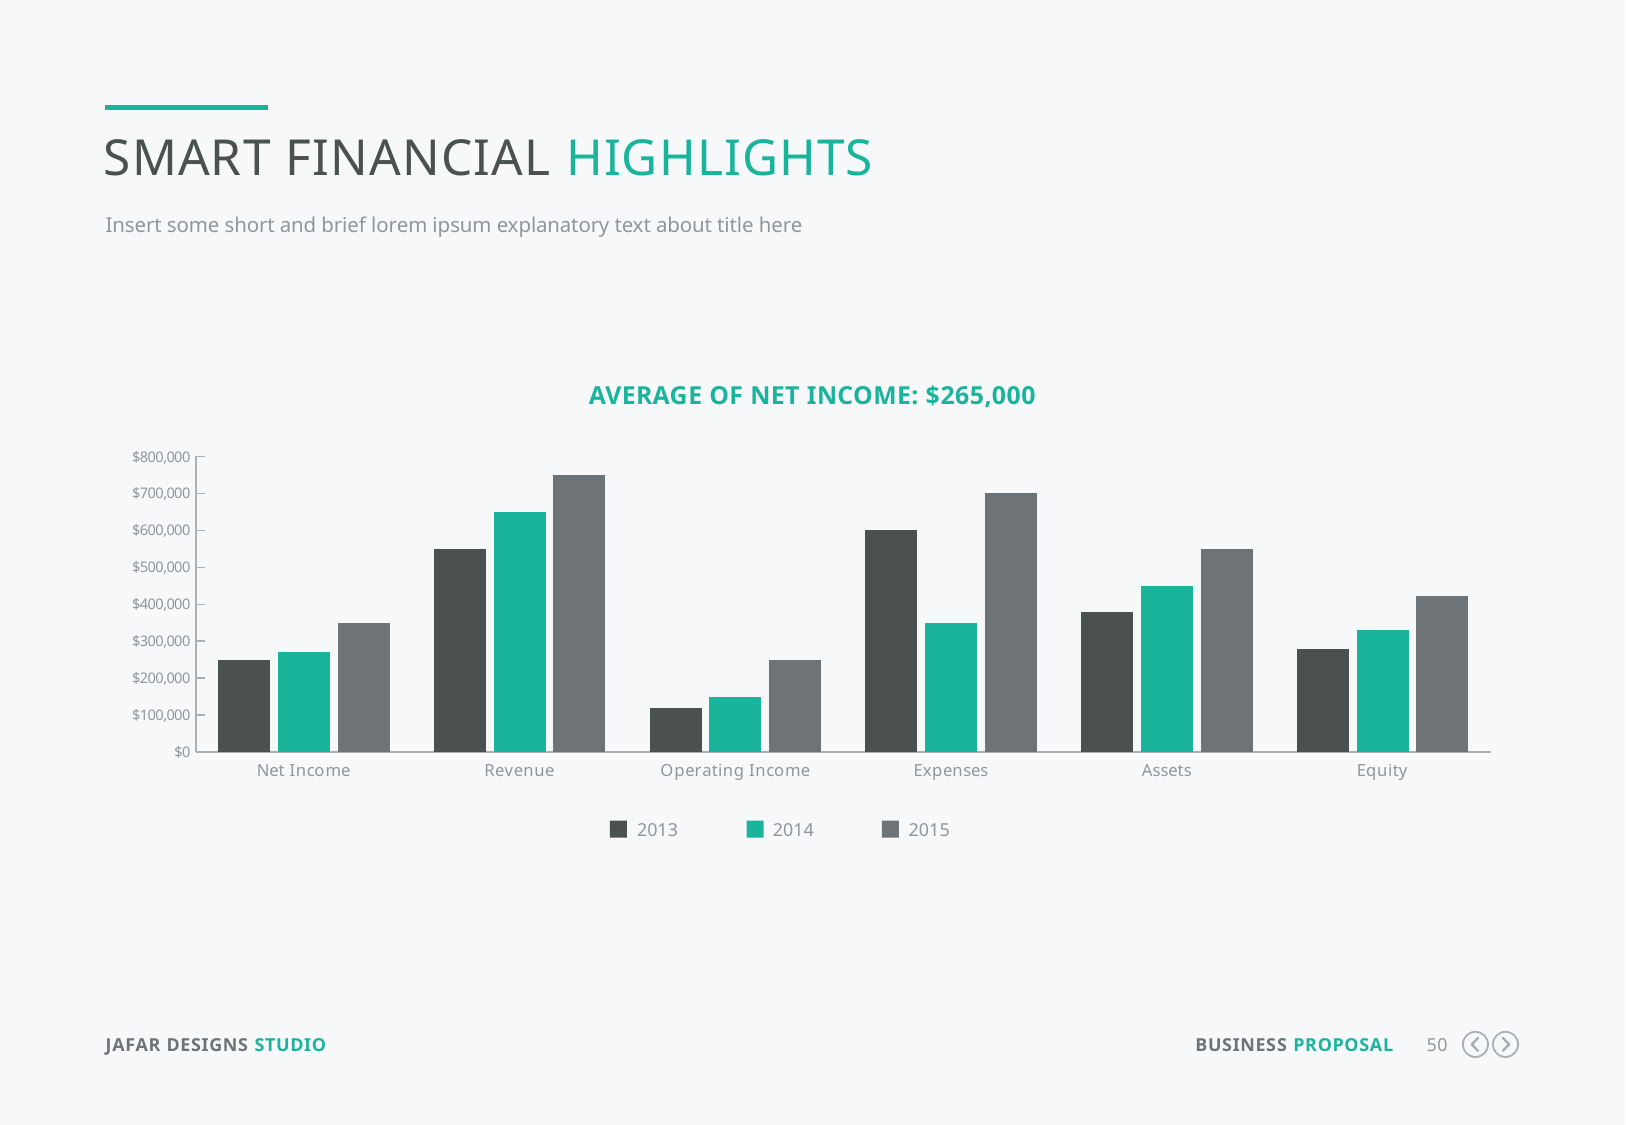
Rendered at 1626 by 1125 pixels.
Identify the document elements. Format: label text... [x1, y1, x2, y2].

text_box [609, 818, 1017, 841]
chart [103, 439, 1519, 789]
list Smart Financial Highlights [103, 125, 1518, 187]
list Insert some short and brief lorem ipsum explanatory text about title here [105, 209, 1519, 241]
text_box Average of Net Income: $265,000 [569, 379, 1056, 410]
